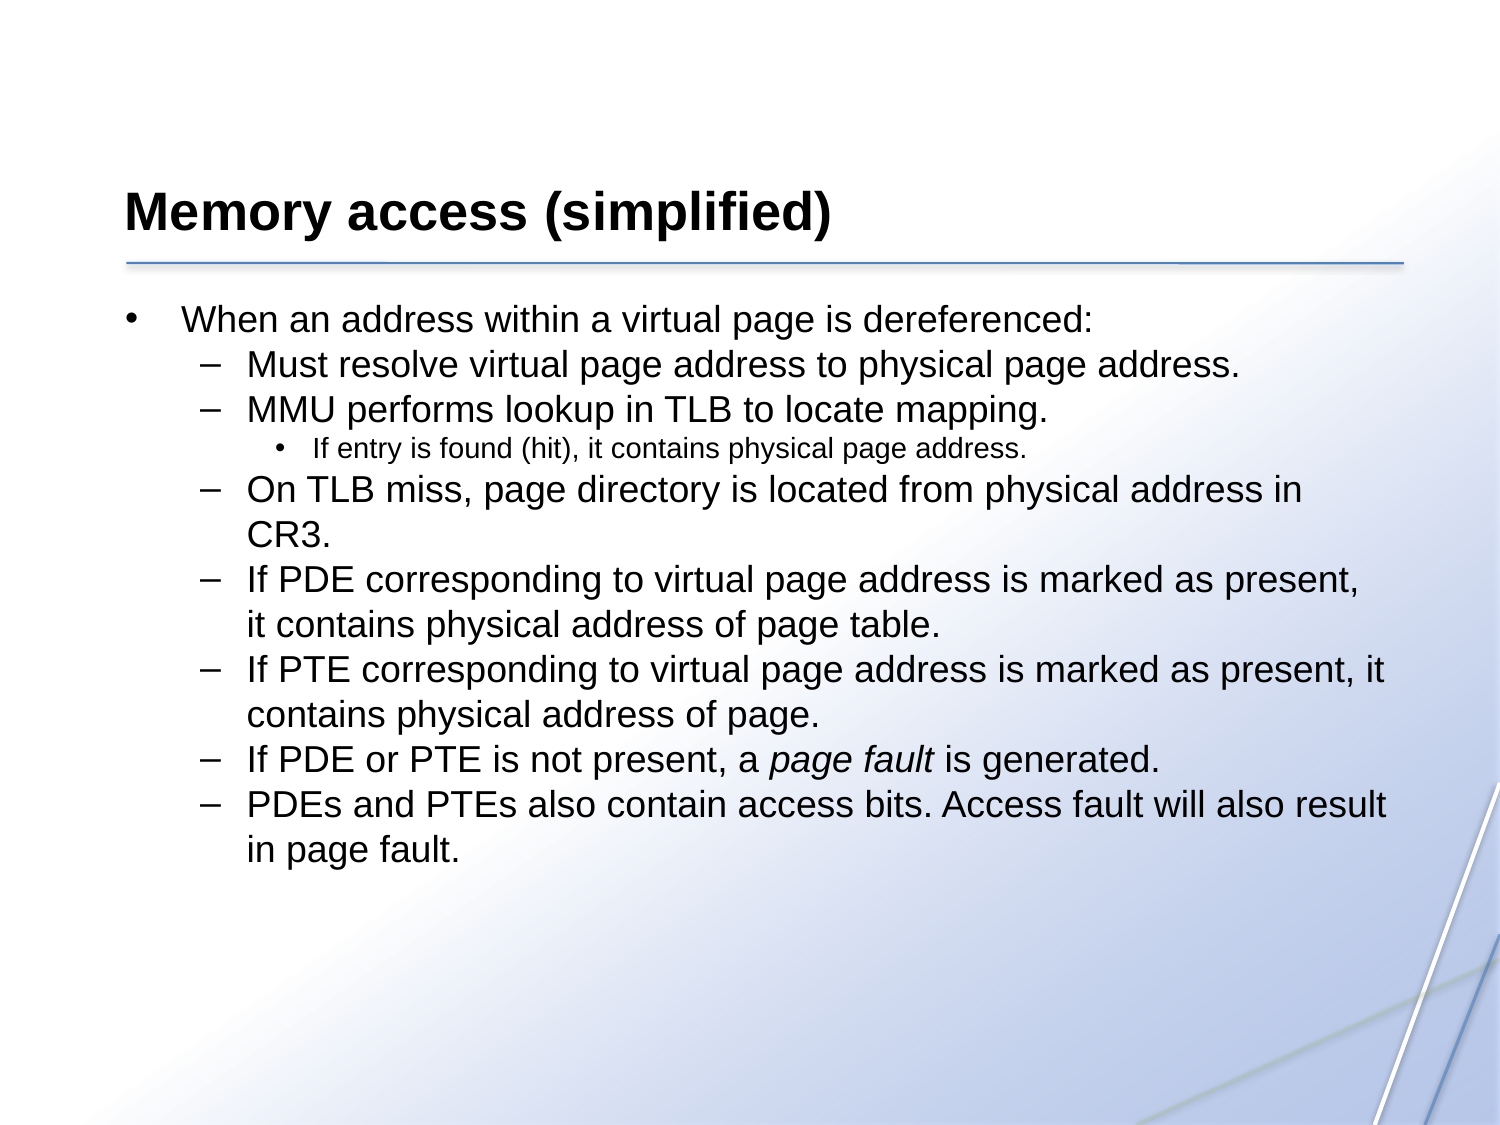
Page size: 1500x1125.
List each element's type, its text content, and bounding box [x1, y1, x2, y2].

text_box When an address within a virtual page is dereferenced: Must resolve virtual page address to physical page address. MMU performs lookup in TLB to locate mapping. If entry is found (hit), it contains physical page address. On TLB miss, page directory is located from physical address in CR3. If PDE corresponding to virtual page address is marked as present, it contains physical address of page table. If PTE corresponding to virtual page address is marked as present, it contains physical address of page. If PDE or PTE is not present, a page fault is generated. PDEs and PTEs also contain access bits. Access fault will also result in page fault. [109, 287, 1404, 1005]
text_box Memory access (simplified) [109, 49, 1403, 249]
